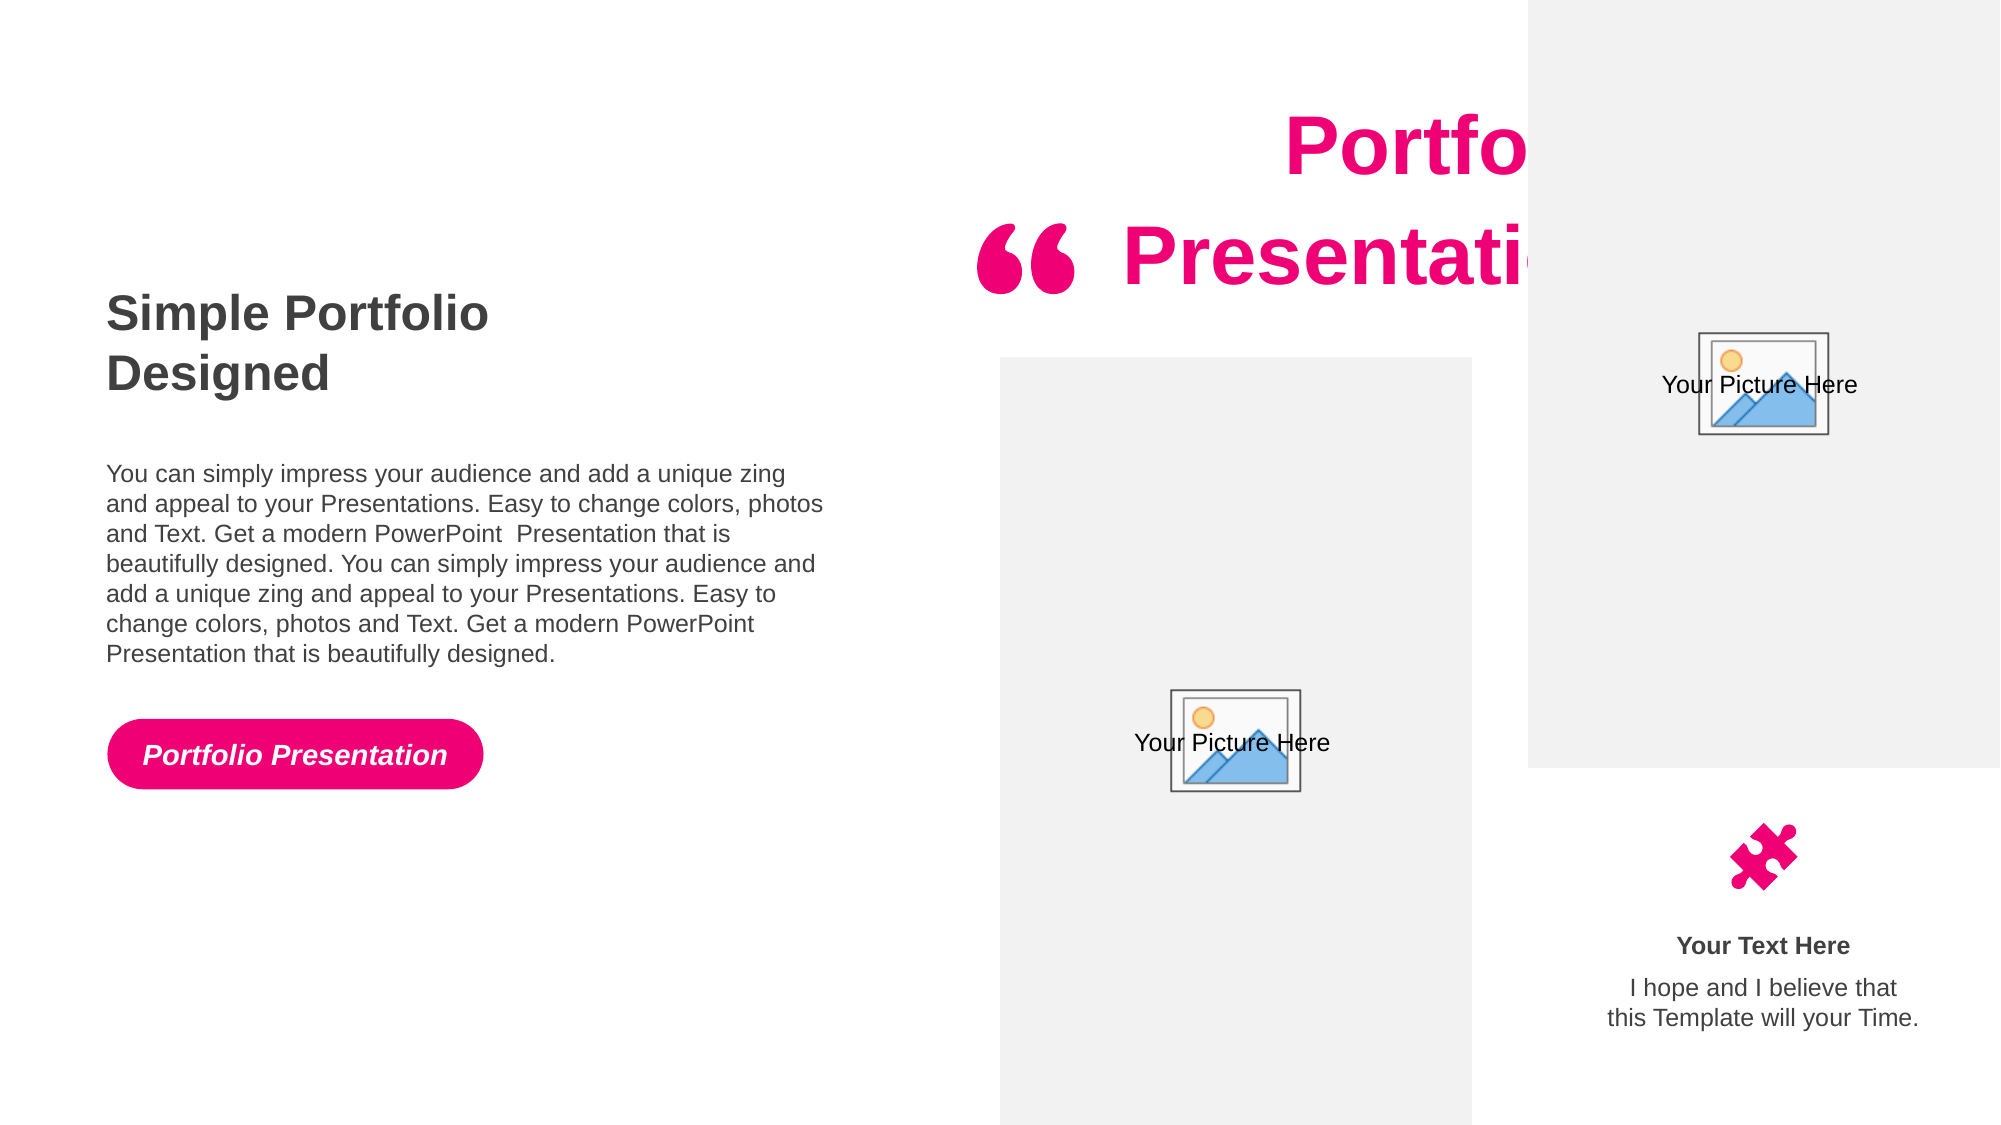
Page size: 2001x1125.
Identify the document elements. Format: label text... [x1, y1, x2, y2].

picture [999, 357, 1473, 1125]
text_box Portfolio Presentation [107, 718, 484, 790]
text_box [1591, 922, 1936, 1040]
text_box Portfolio Presentation [952, 75, 1527, 308]
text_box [977, 221, 1076, 296]
text_box [1728, 821, 1800, 893]
text_box Simple Portfolio Designed [91, 272, 526, 408]
picture [1527, 0, 2000, 768]
text_box You can simply impress your audience and add a unique zing and appeal to your Presentations. Easy to change colors, photos and Text. Get a modern PowerPoint Presentation that is beautifully designed. You can simply impress your audience and add a unique zing and appeal to your Presentations. Easy to change colors, photos and Text. Get a modern PowerPoint Presentation that is beautifully designed. [91, 450, 845, 675]
